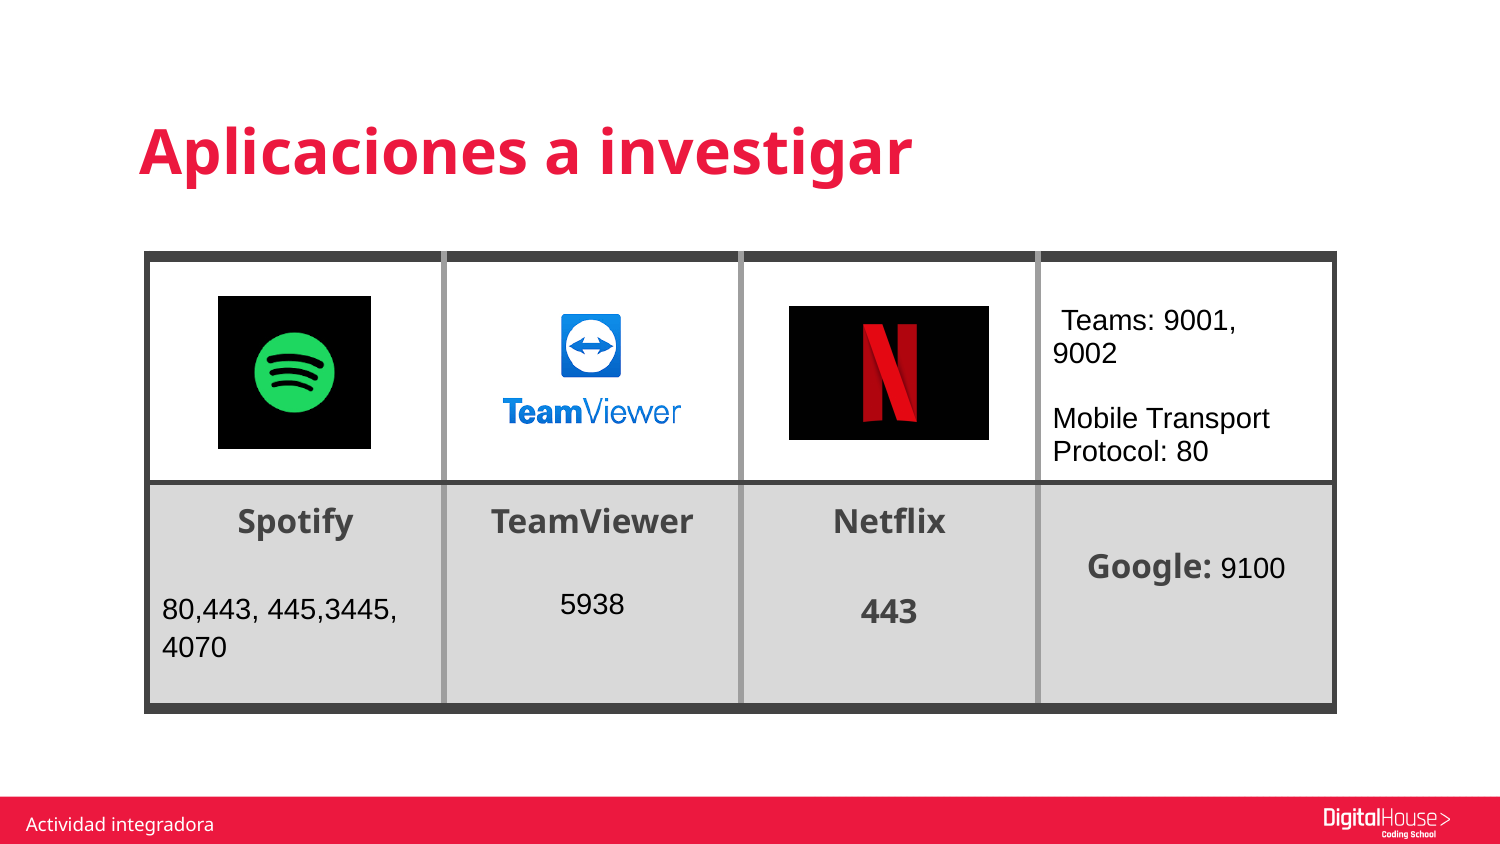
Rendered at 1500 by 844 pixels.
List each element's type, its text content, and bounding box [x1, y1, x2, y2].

table_header Teams: 9001, 9002 Mobile Transport Protocol: 80 [1041, 262, 1332, 480]
picture [462, 288, 719, 457]
table_cell TeamViewer 5938 [447, 485, 738, 703]
table_cell Google: 9100 [1041, 485, 1332, 703]
picture [218, 296, 371, 449]
table_header [150, 262, 441, 480]
table_cell Spotify 80,443, 445,3445, 4070 [150, 485, 441, 703]
table_cell Netflix 443 [744, 485, 1035, 703]
table_header [744, 262, 1035, 480]
text_box Aplicaciones a investigar [124, 99, 1019, 203]
picture [1324, 808, 1450, 839]
table_header [447, 262, 738, 480]
picture [789, 306, 989, 440]
